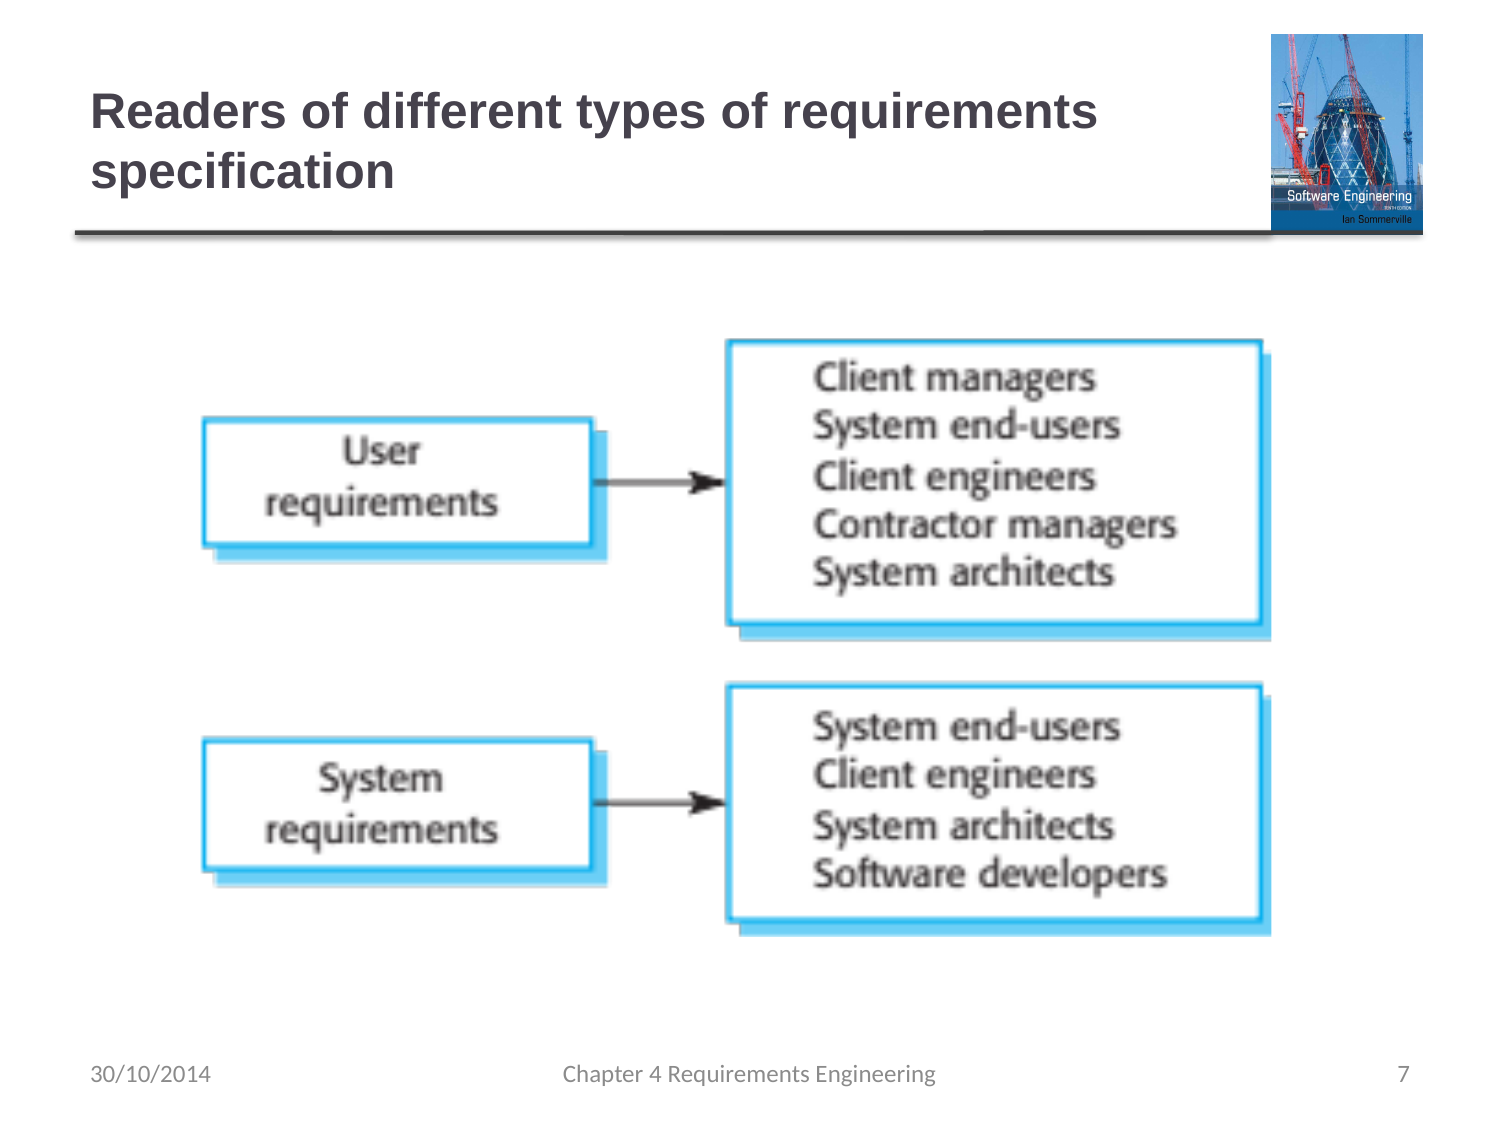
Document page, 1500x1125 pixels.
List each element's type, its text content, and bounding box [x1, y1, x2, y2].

slide_number 7 [1074, 1042, 1425, 1103]
title Readers of different types of requirements specification [74, 44, 1272, 233]
picture [1271, 34, 1423, 230]
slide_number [75, 1042, 425, 1103]
footer Chapter 4 Requirements Engineering [512, 1042, 988, 1103]
picture [199, 337, 1272, 937]
